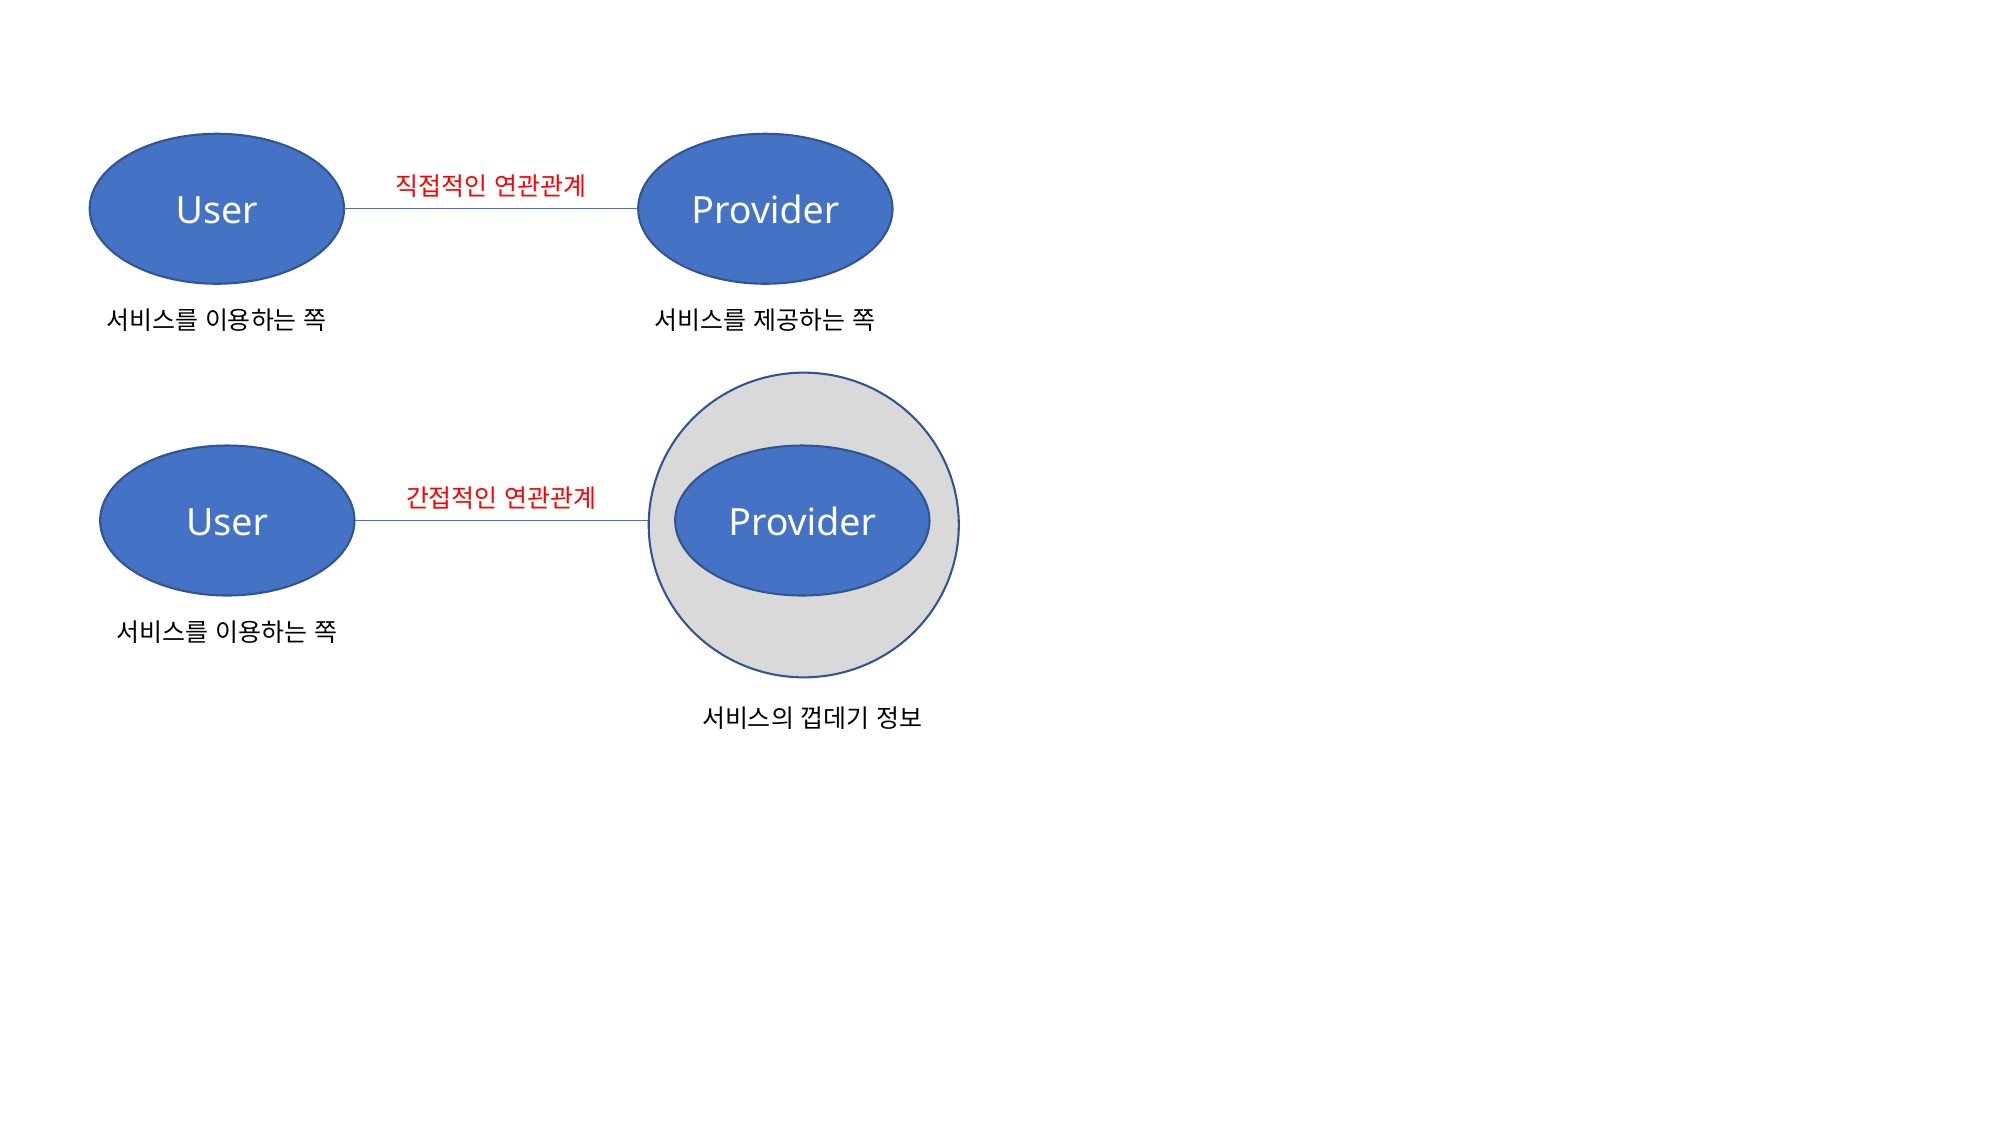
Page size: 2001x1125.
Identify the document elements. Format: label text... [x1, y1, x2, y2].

text_box Provider [674, 444, 931, 597]
text_box 간접적인 연관관계 [391, 475, 612, 520]
text_box Provider [637, 132, 894, 285]
text_box 서비스를 이용하는 쪽 [101, 608, 353, 654]
text_box 서비스의 껍데기 정보 [687, 695, 939, 741]
text_box 서비스를 이용하는 쪽 [91, 297, 343, 342]
text_box 직접적인 연관관계 [380, 163, 602, 208]
text_box User [88, 132, 346, 285]
text_box 서비스를 제공하는 쪽 [639, 297, 891, 343]
text_box User [99, 444, 356, 597]
text_box [647, 371, 960, 679]
